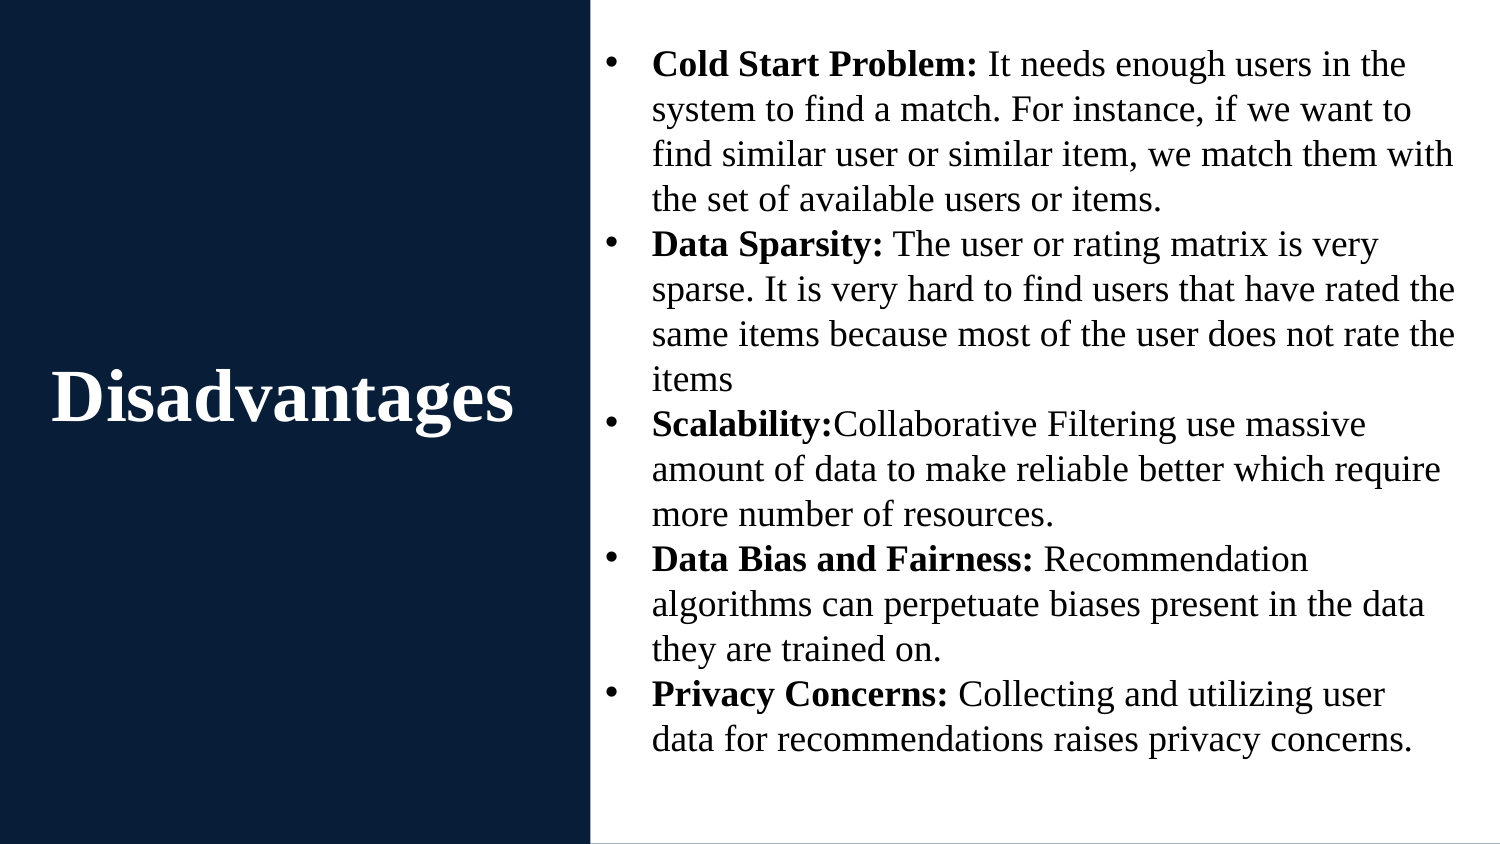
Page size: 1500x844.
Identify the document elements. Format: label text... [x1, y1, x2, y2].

text_box Cold Start Problem: It needs enough users in the system to find a match. For instance, if we want to find similar user or similar item, we match them with the set of available users or items. Data Sparsity: The user or rating matrix is very sparse. It is very hard to find users that have rated the same items because most of the user does not rate the items Scalability:Collaborative Filtering use massive amount of data to make reliable better which require more number of resources. Data Bias and Fairness: Recommendation algorithms can perpetuate biases present in the data they are trained on. Privacy Concerns: Collecting and utilizing user data for recommendations raises privacy concerns. [590, 32, 1472, 812]
text_box [602, 29, 1480, 820]
title Disadvantages [20, 253, 547, 529]
text_box [590, 0, 1500, 844]
